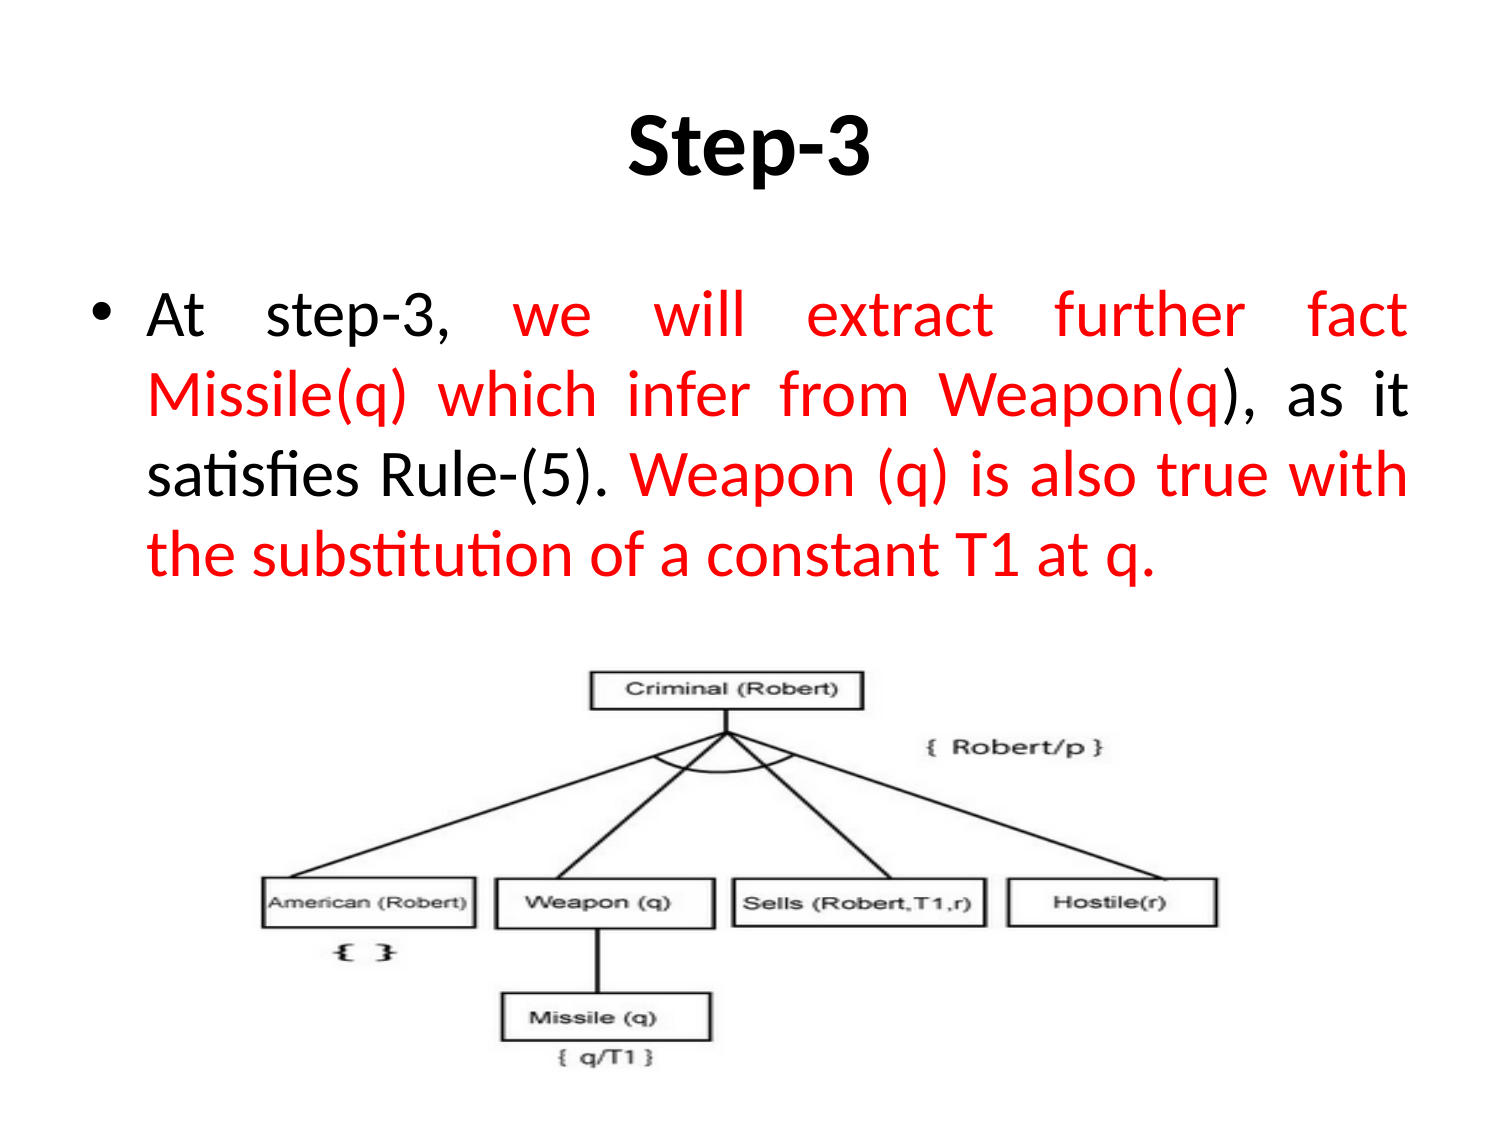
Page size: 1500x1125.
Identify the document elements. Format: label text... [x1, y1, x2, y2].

list At step-3, we will extract further fact Missile(q) which infer from Weapon(q), as it satisfies Rule-(5). Weapon (q) is also true with the substitution of a constant T1 at q. [75, 262, 1425, 1085]
title Step-3 [75, 45, 1425, 233]
picture [229, 656, 1259, 1085]
